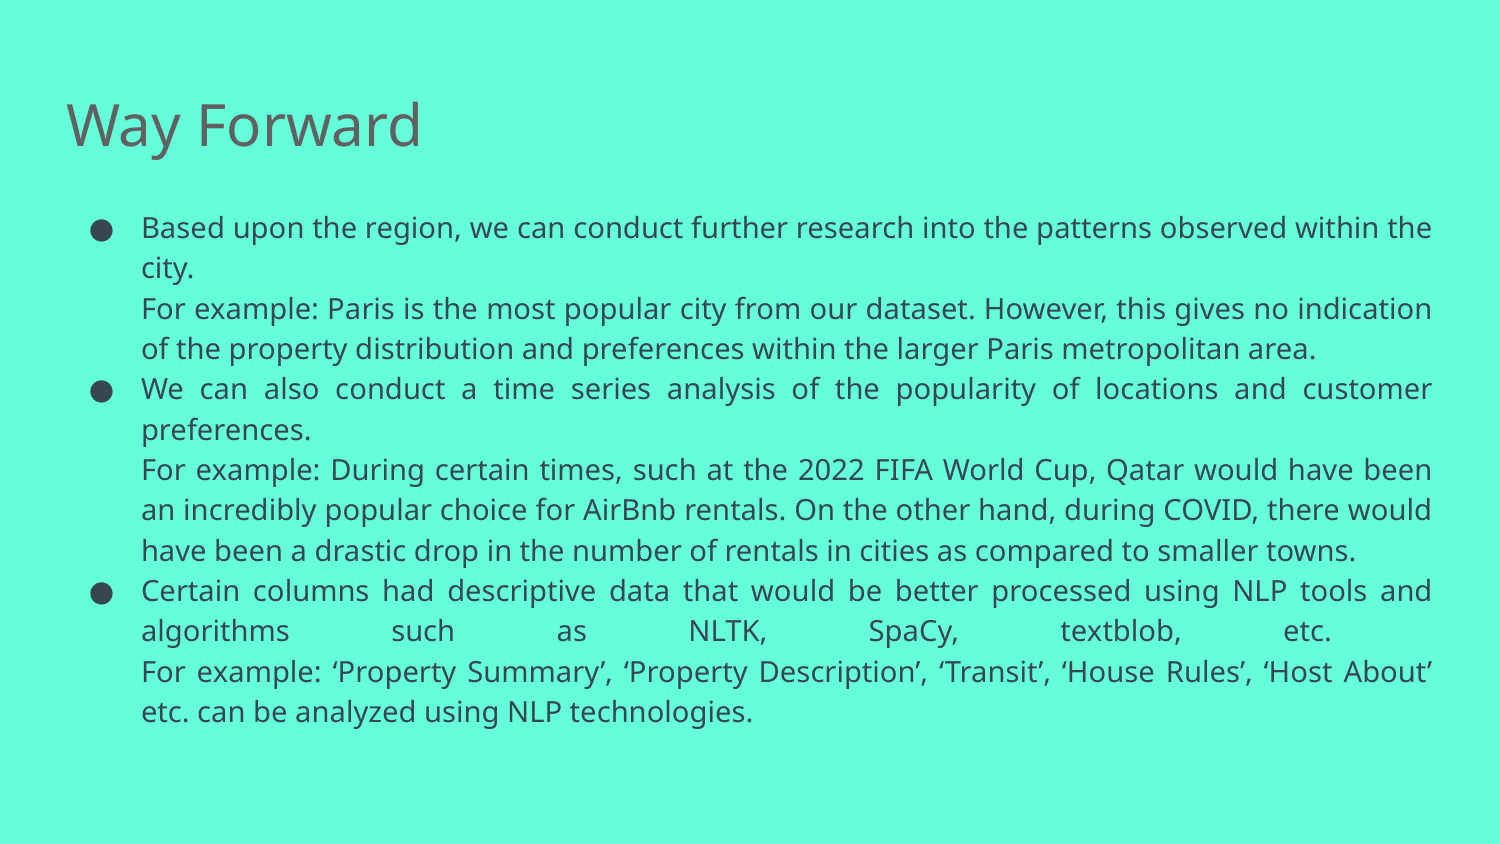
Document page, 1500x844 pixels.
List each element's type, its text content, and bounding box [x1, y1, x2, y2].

title Way Forward [51, 72, 1449, 167]
list Based upon the region, we can conduct further research into the patterns observed within the city. For example: Paris is the most popular city from our dataset. However, this gives no indication of the property distribution and preferences within the larger Paris metropolitan area. We can also conduct a time series analysis of the popularity of locations and customer preferences. For example: During certain times, such at the 2022 FIFA World Cup, Qatar would have been an incredibly popular choice for AirBnb rentals. On the other hand, during COVID, there would have been a drastic drop in the number of rentals in cities as compared to smaller towns. Certain columns had descriptive data that would be better processed using NLP tools and algorithms such as NLTK, SpaCy, textblob, etc. For example: ‘Property Summary’, ‘Property Description’, ‘Transit’, ‘House Rules’, ‘Host About’ etc. can be analyzed using NLP technologies. [51, 189, 1449, 750]
